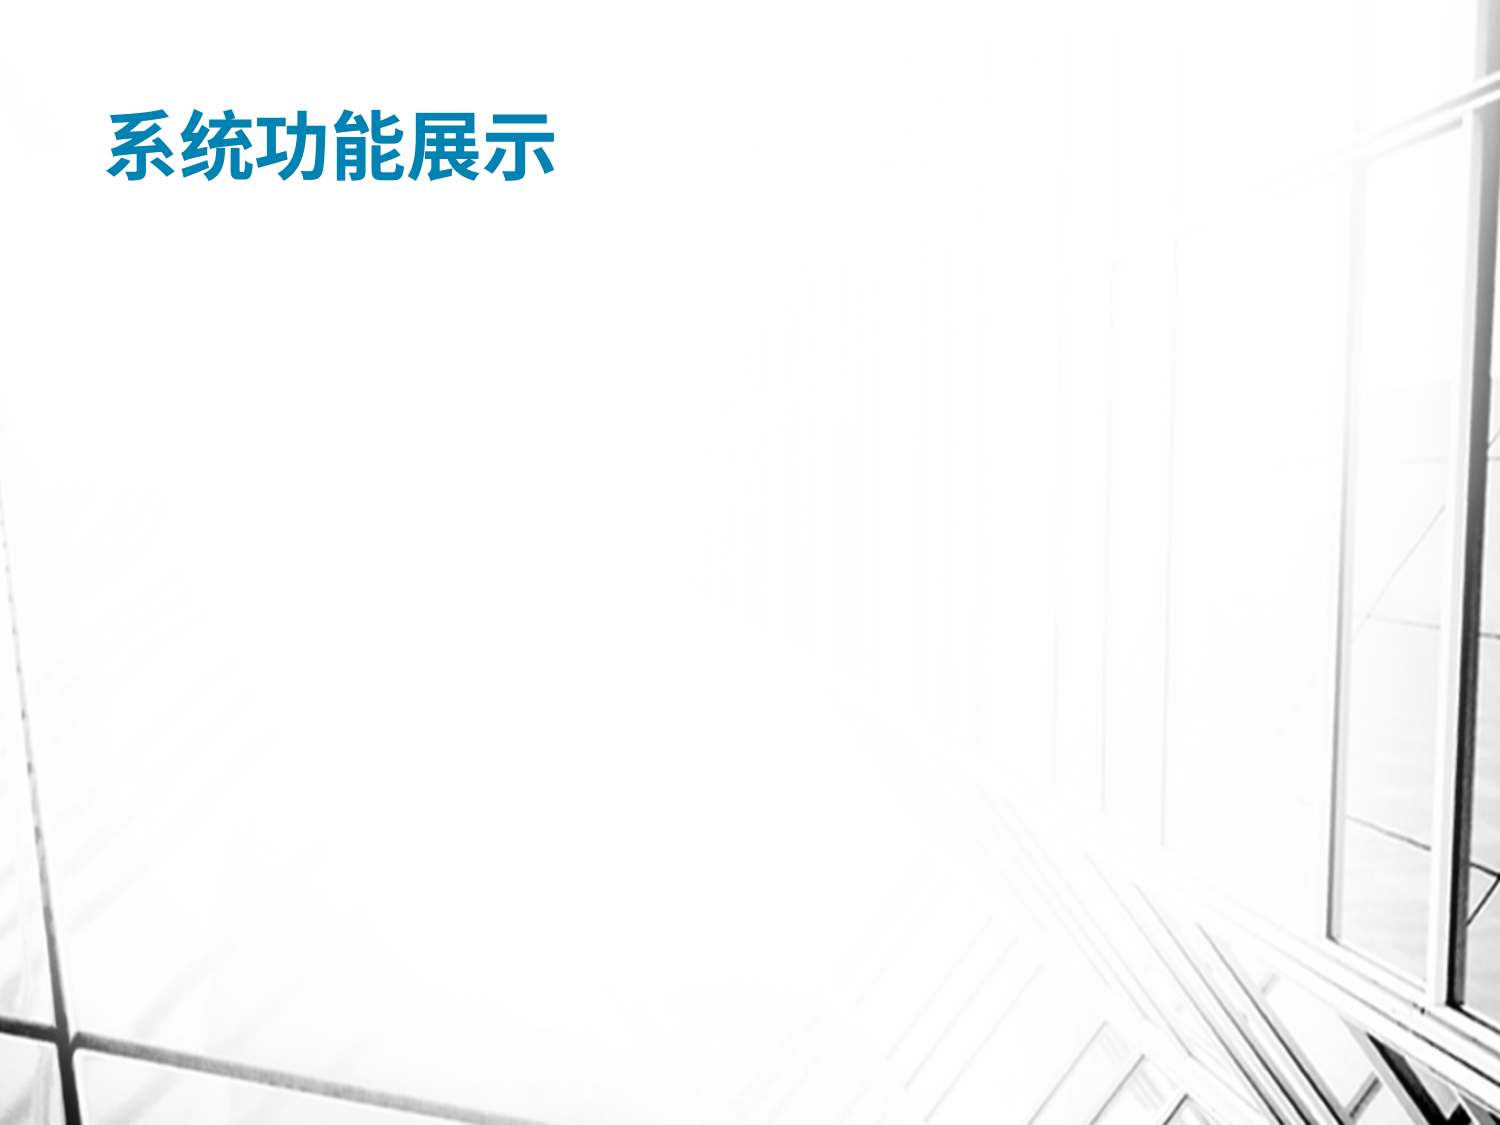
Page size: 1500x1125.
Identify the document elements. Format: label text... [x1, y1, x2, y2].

title 系统功能展示 [88, 90, 597, 198]
picture [0, 0, 1500, 1125]
